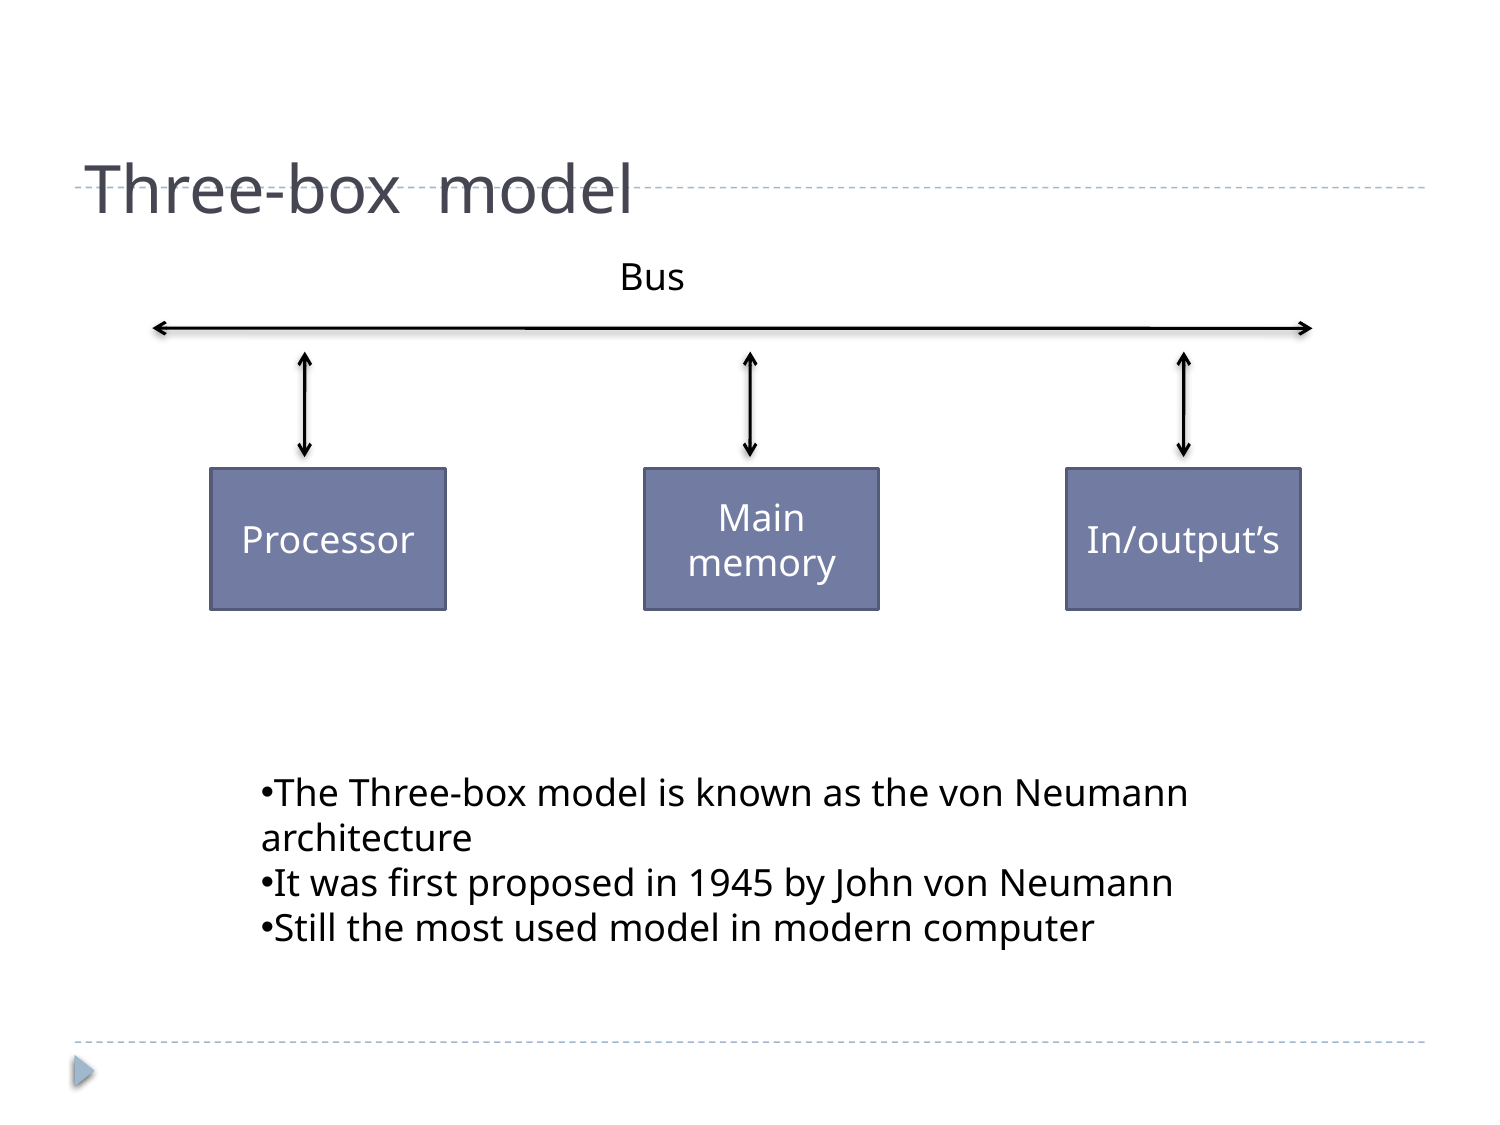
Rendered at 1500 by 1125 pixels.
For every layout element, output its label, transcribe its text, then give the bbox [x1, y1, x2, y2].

text_box Bus [604, 246, 700, 306]
title Three-box model [70, 46, 1421, 235]
text_box Main memory [643, 467, 880, 611]
text_box The Three-box model is known as the von Neumann architecture It was first proposed in 1945 by John von Neumann Still the most used model in modern computer [246, 761, 1278, 957]
text_box In/output’s [1065, 467, 1302, 611]
text_box Processor [209, 467, 447, 611]
